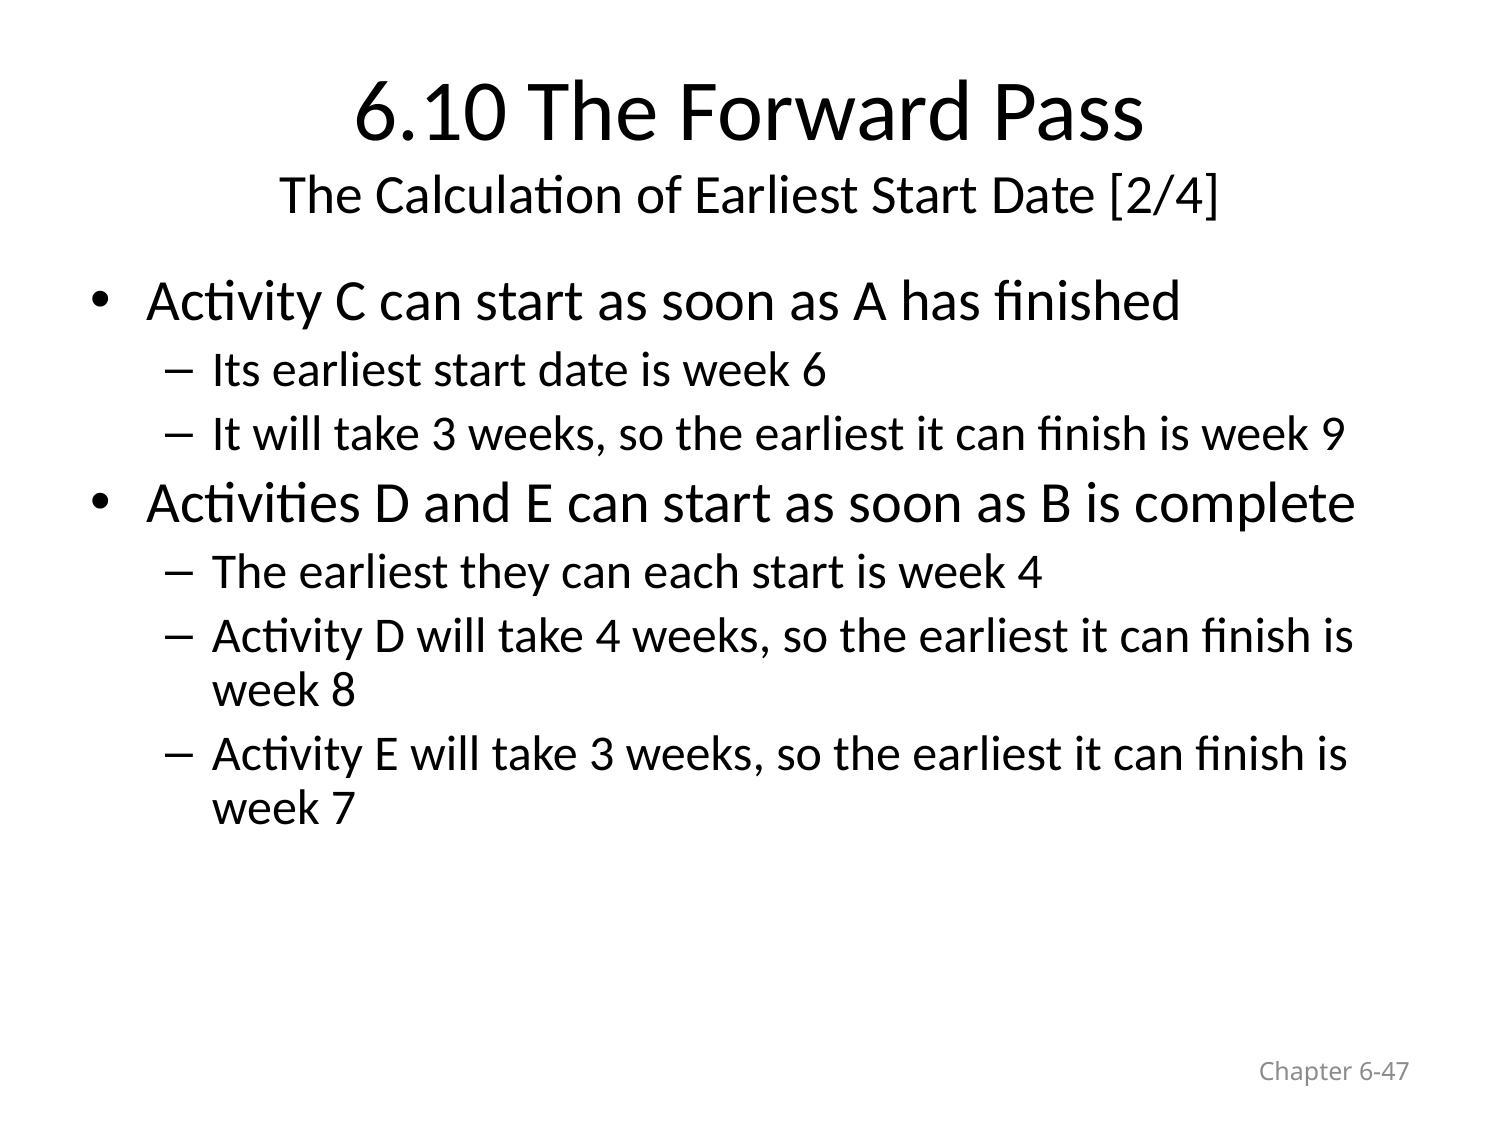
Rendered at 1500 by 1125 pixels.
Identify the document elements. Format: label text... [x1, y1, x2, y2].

title 6.10 The Forward Pass The Calculation of Earliest Start Date [2/4] [75, 45, 1425, 233]
list Activity C can start as soon as A has finished Its earliest start date is week 6 It will take 3 weeks, so the earliest it can finish is week 9 Activities D and E can start as soon as B is complete The earliest they can each start is week 4 Activity D will take 4 weeks, so the earliest it can finish is week 8 Activity E will take 3 weeks, so the earliest it can finish is week 7 [75, 262, 1425, 1005]
slide_number Chapter 6-47 [1074, 1042, 1425, 1103]
